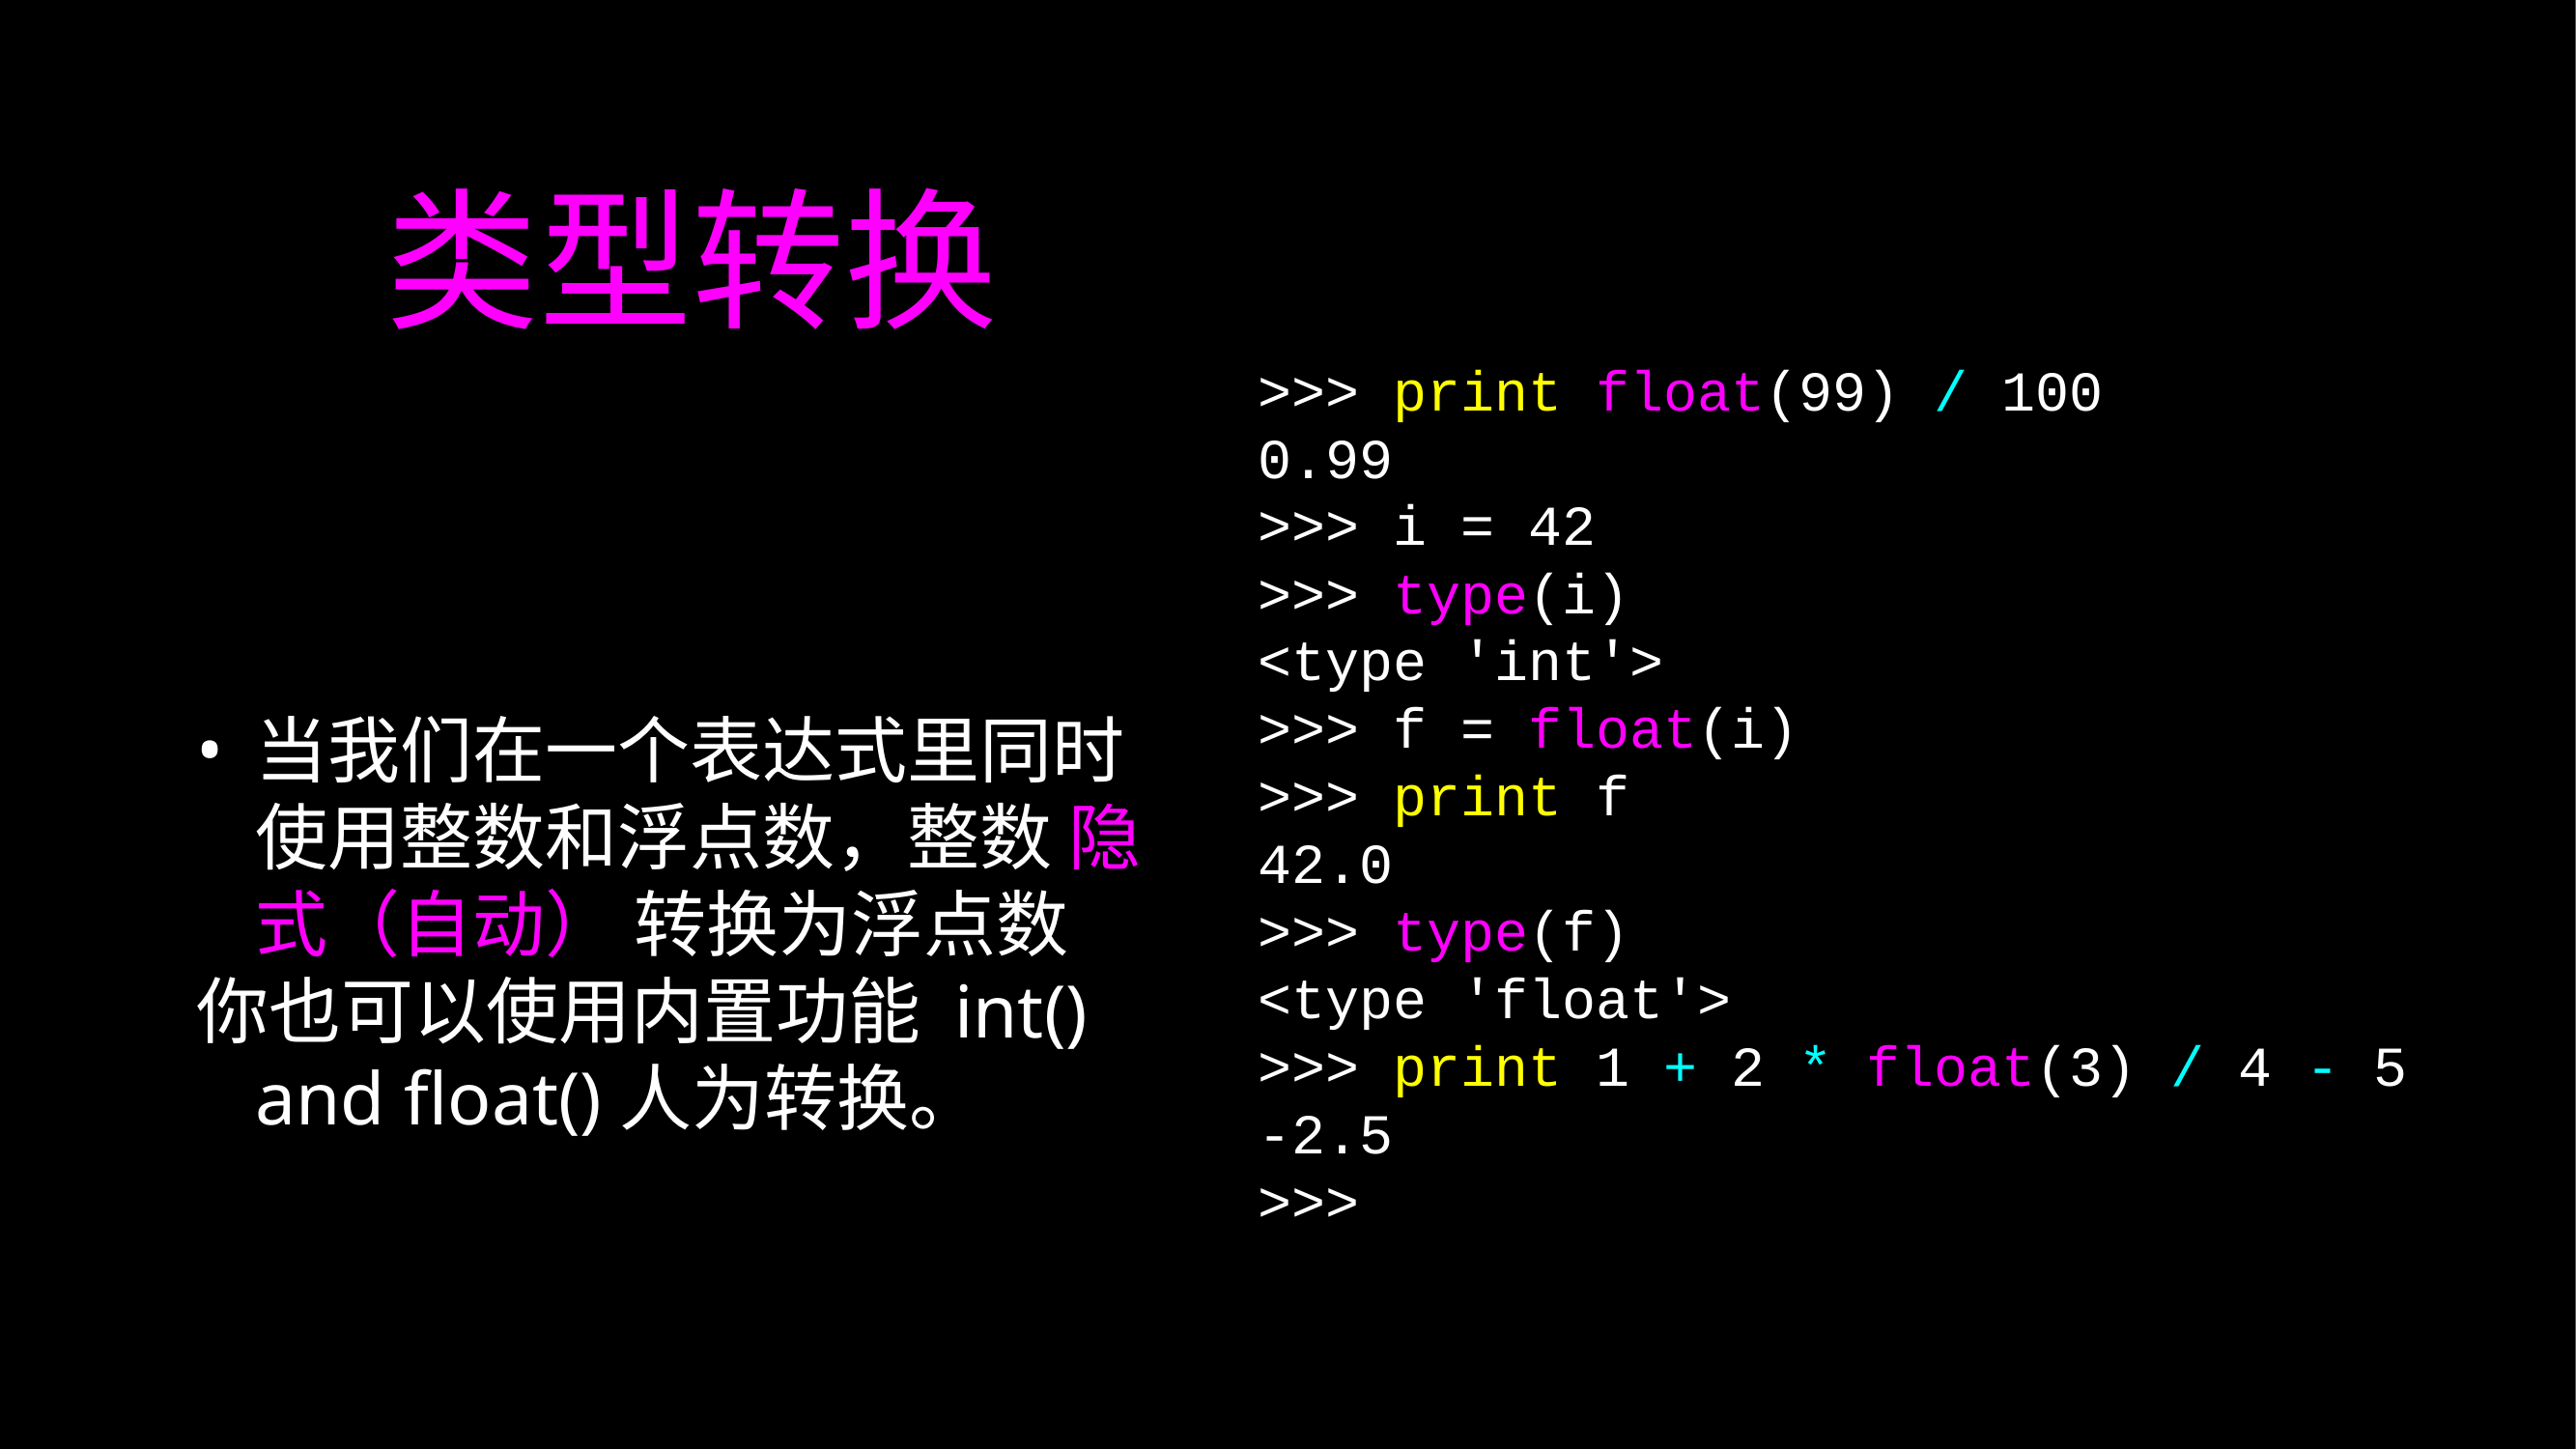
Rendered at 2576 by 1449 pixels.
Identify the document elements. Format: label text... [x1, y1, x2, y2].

text_box >>> print float(99) / 100 0.99 >>> i = 42 >>> type(i) <type 'int'> >>> f = float(i) >>> print f 42.0 >>> type(f) <type 'float'> >>> print 1 + 2 * float(3) / 4 - 5 -2.5 >>> [1258, 270, 2506, 1317]
title 类型转换 [183, 74, 1202, 440]
list 当我们在一个表达式里同时使用整数和浮点数，整数 隐式（自动） 转换为浮点数 你也可以使用内置功能 int() and float()人为转换。 [130, 469, 1149, 1374]
